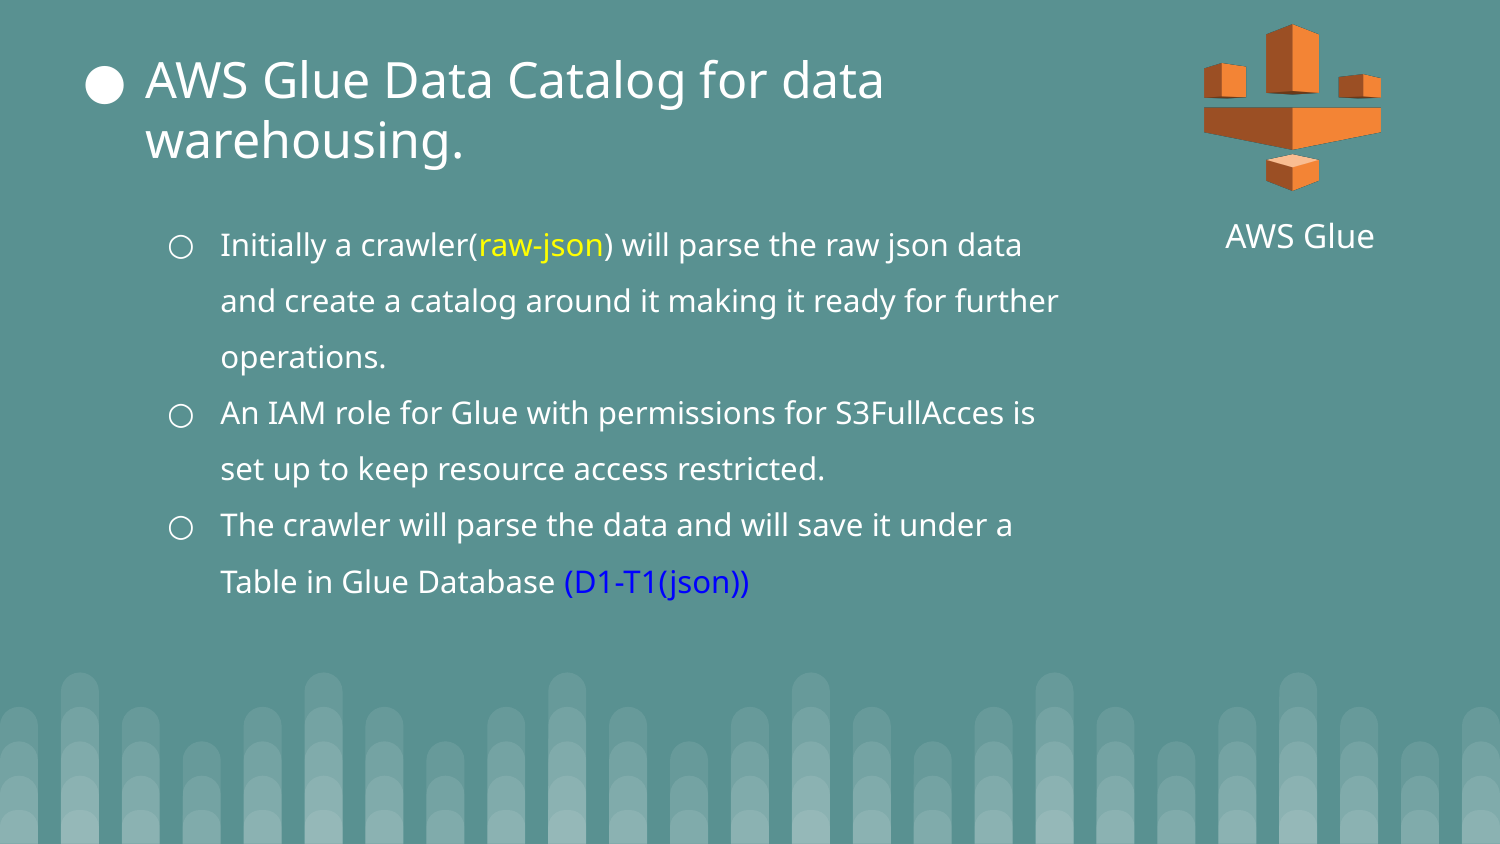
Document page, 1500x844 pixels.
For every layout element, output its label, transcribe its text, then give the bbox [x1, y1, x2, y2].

picture [1204, 24, 1381, 192]
text_box AWS Glue [1135, 199, 1442, 299]
text_box AWS Glue Data Catalog for data warehousing. Initially a crawler(raw-json) will parse the raw json data and create a catalog around it making it ready for further operations. An IAM role for Glue with permissions for S3FullAcces is set up to keep resource access restricted. The crawler will parse the data and will save it under a Table in Glue Database (D1-T1(json)) [55, 33, 1087, 700]
